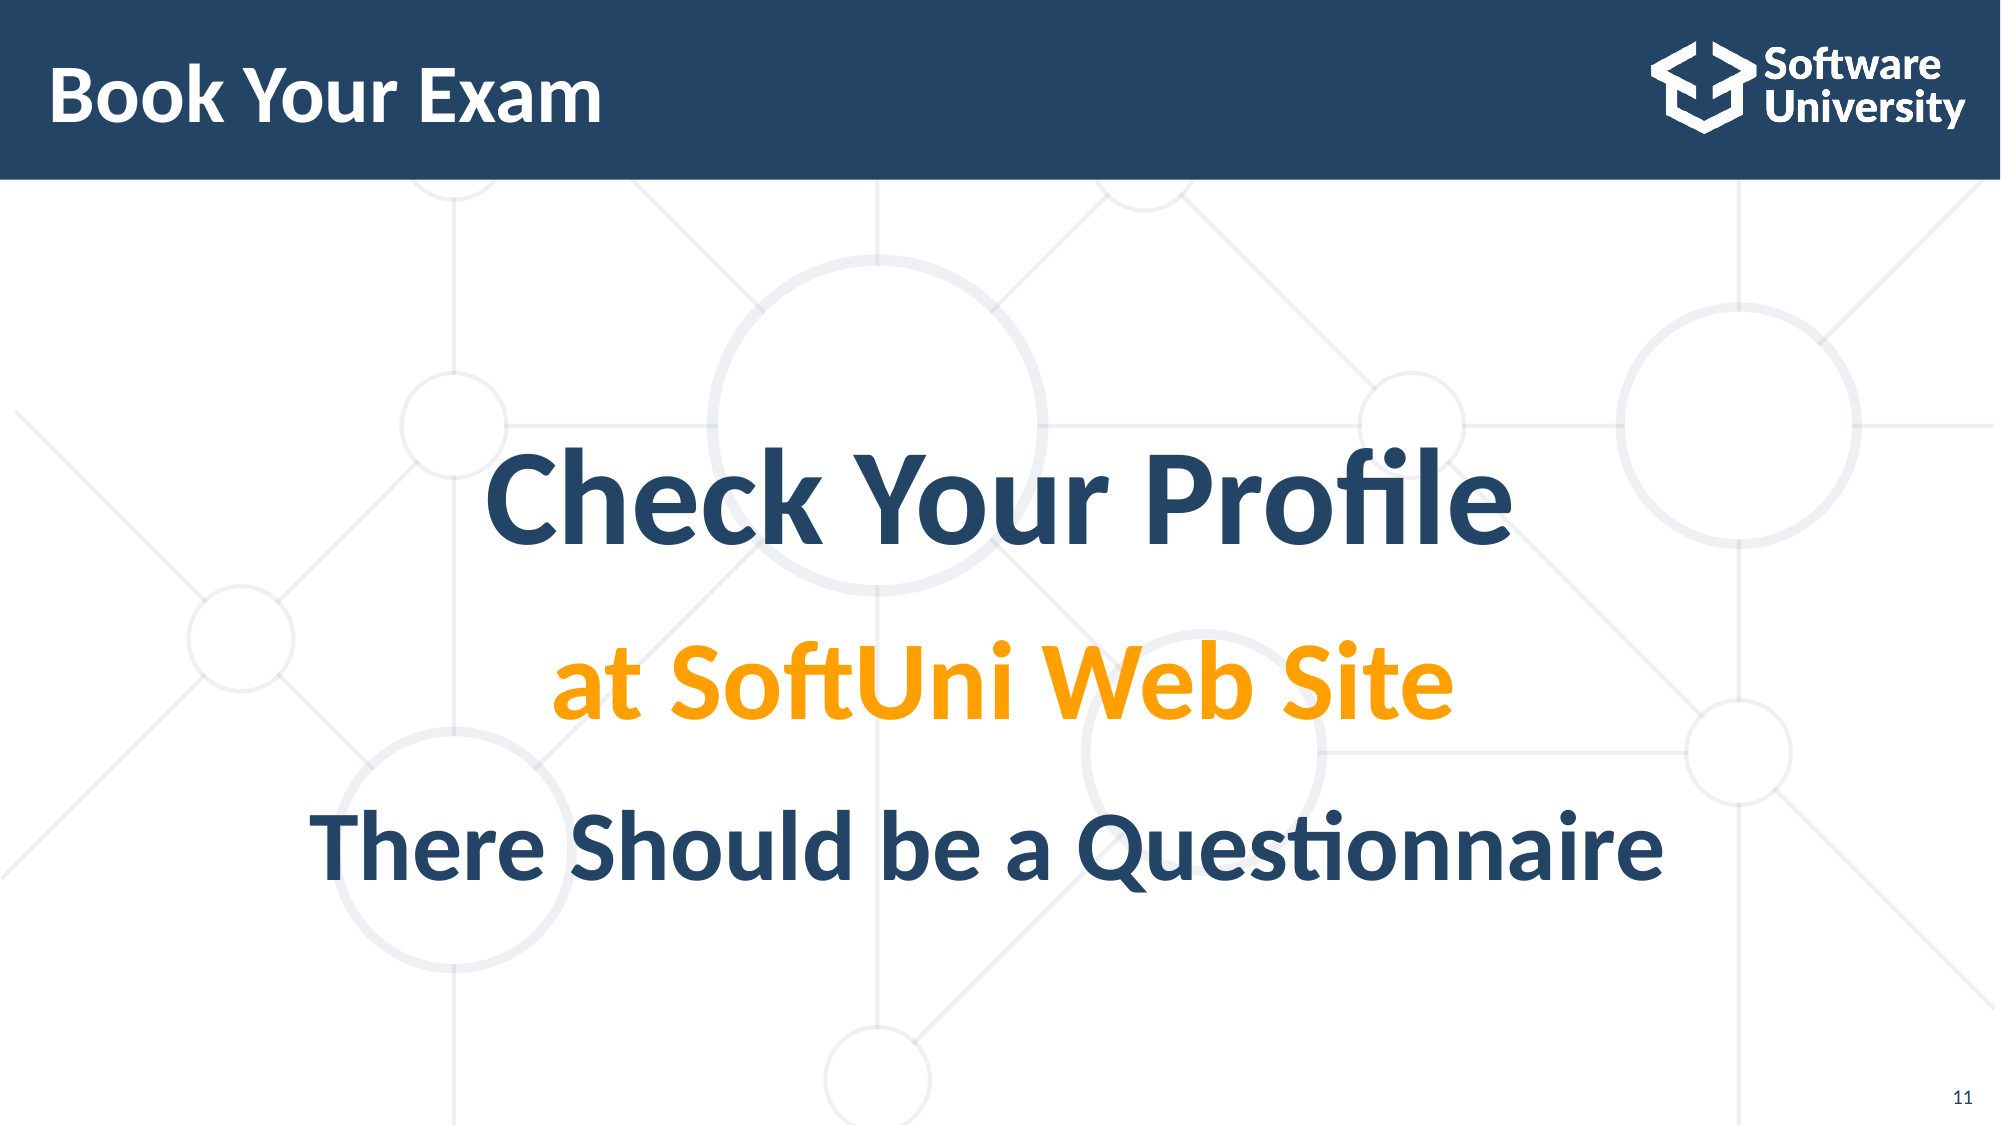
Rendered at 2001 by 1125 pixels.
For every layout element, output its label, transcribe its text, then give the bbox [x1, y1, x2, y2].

title Book Your Exam [31, 16, 1625, 162]
picture [1651, 41, 1966, 134]
text_box Check Your Profile [69, 399, 1933, 580]
slide_number 11 [1927, 1067, 1989, 1117]
text_box at SoftUni Web Site [73, 599, 1936, 750]
text_box There Should be a Questionnaire [68, 773, 1931, 908]
